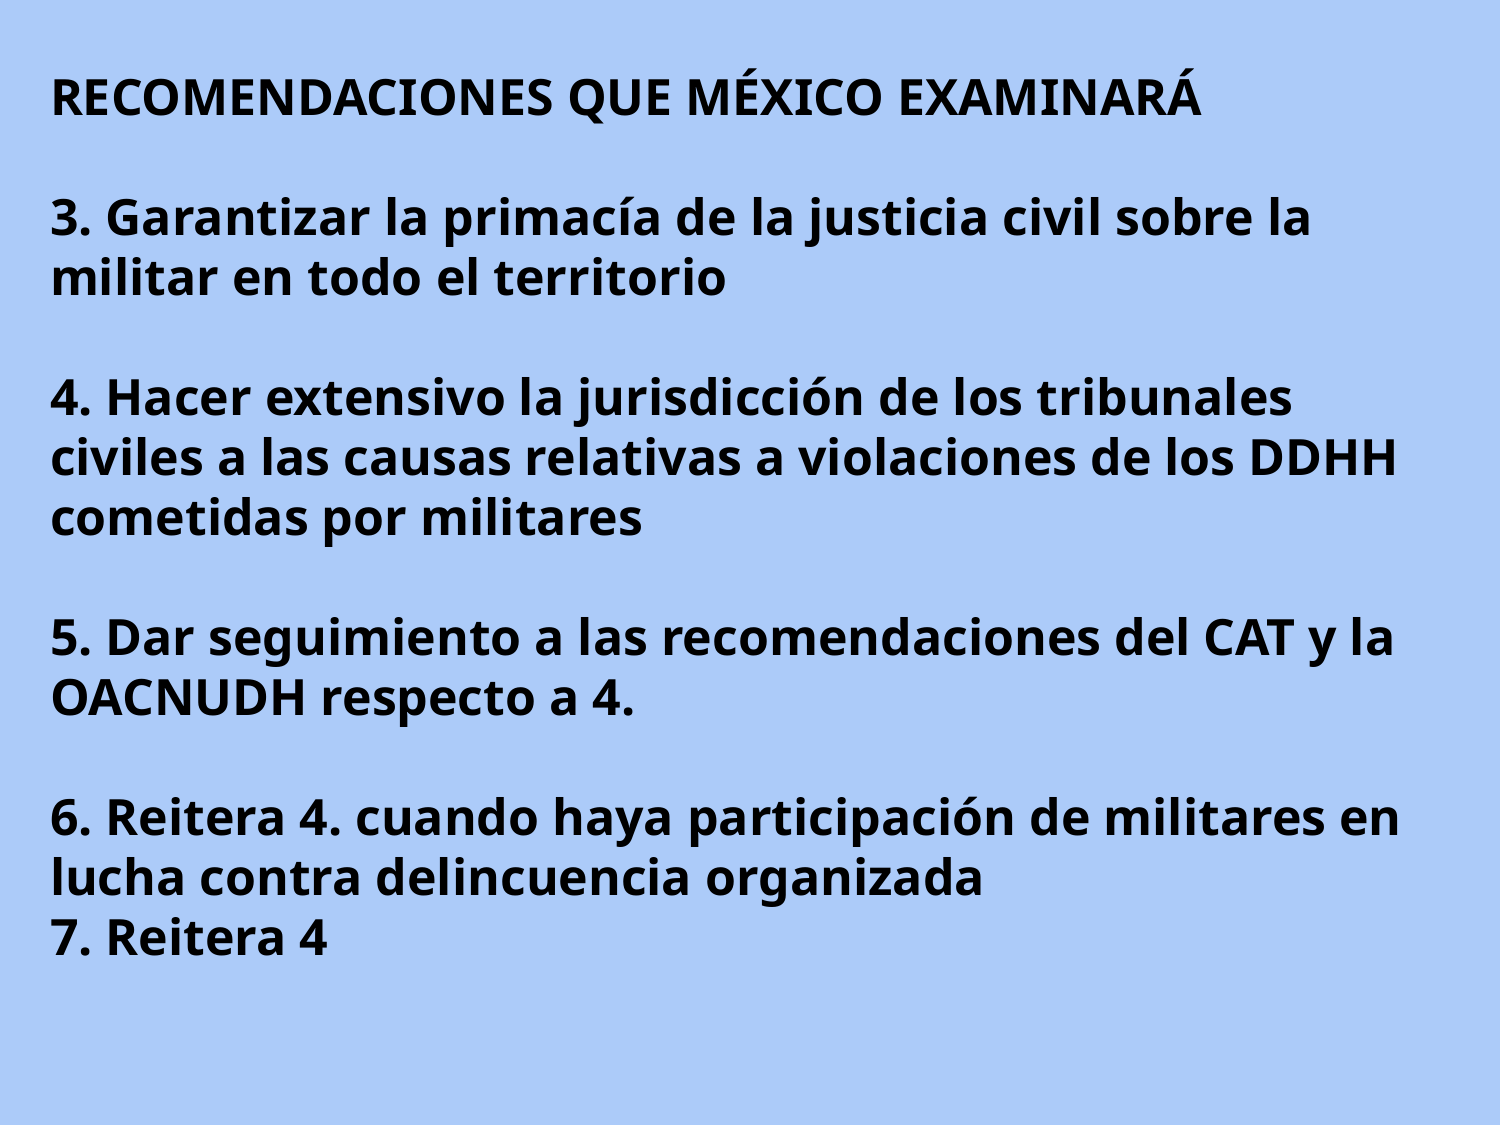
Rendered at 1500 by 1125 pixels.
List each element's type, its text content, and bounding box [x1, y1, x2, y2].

text_box RECOMENDACIONES QUE MÉXICO EXAMINARÁ 3. Garantizar la primacía de la justicia civil sobre la militar en todo el territorio 4. Hacer extensivo la jurisdicción de los tribunales civiles a las causas relativas a violaciones de los DDHH cometidas por militares 5. Dar seguimiento a las recomendaciones del CAT y la OACNUDH respecto a 4. 6. Reitera 4. cuando haya participación de militares en lucha contra delincuencia organizada 7. Reitera 4 [35, 58, 1465, 974]
